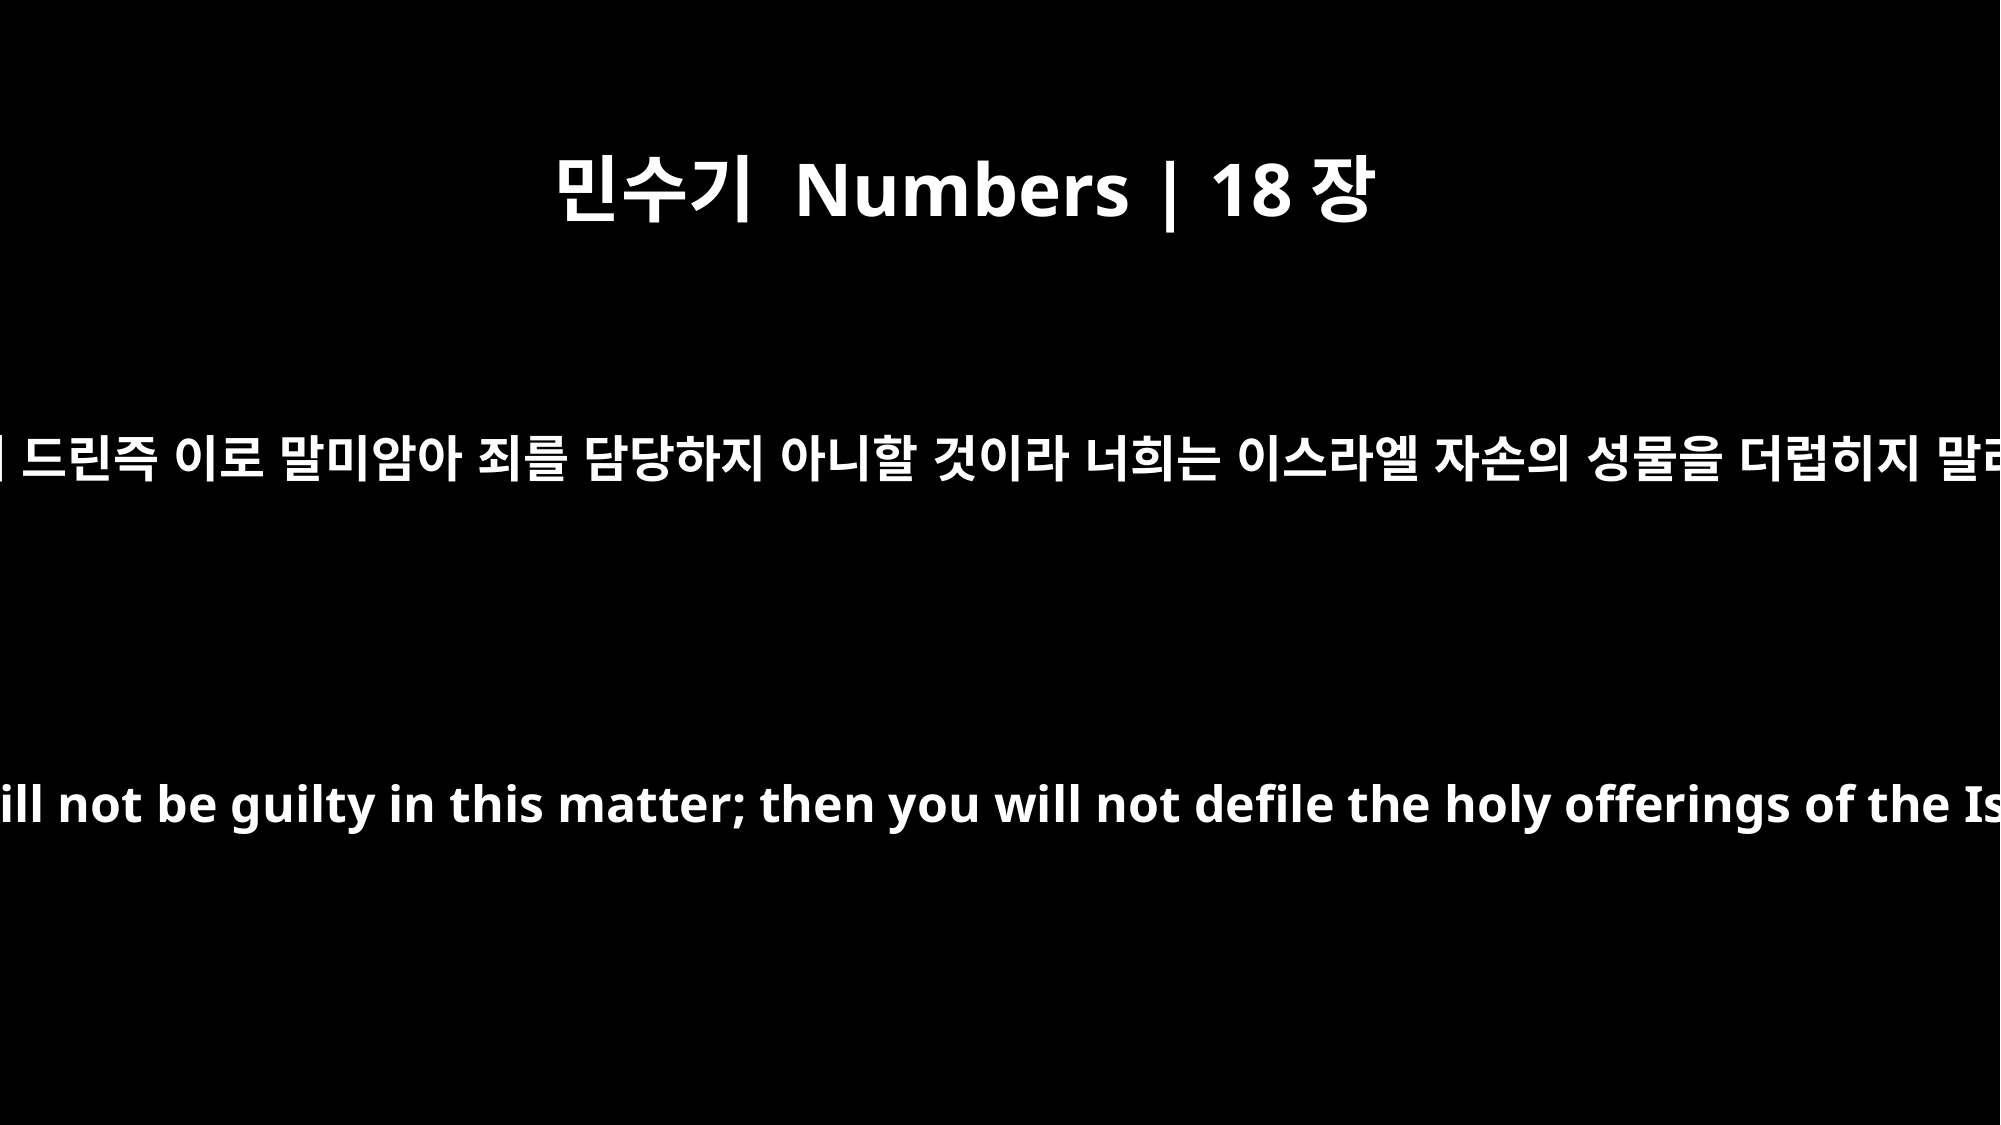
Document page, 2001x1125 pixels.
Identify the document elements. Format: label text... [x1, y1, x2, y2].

text_box 민수기 Numbers | 18장 [538, 136, 1393, 239]
text_box 32 너희가 그 중 아름다운 것을 받들어 드린즉 이로 말미암아 죄를 담당하지 아니할 것이라 너희는 이스라엘 자손의 성물을 더럽히지 말라 그리하여야 죽지 아니하리라 [0, 359, 2000, 495]
text_box By presenting the best part of it you will not be guilty in this matter; then you will not defile the holy offerings of the Israelites, and you will not die.'" [0, 764, 2000, 840]
